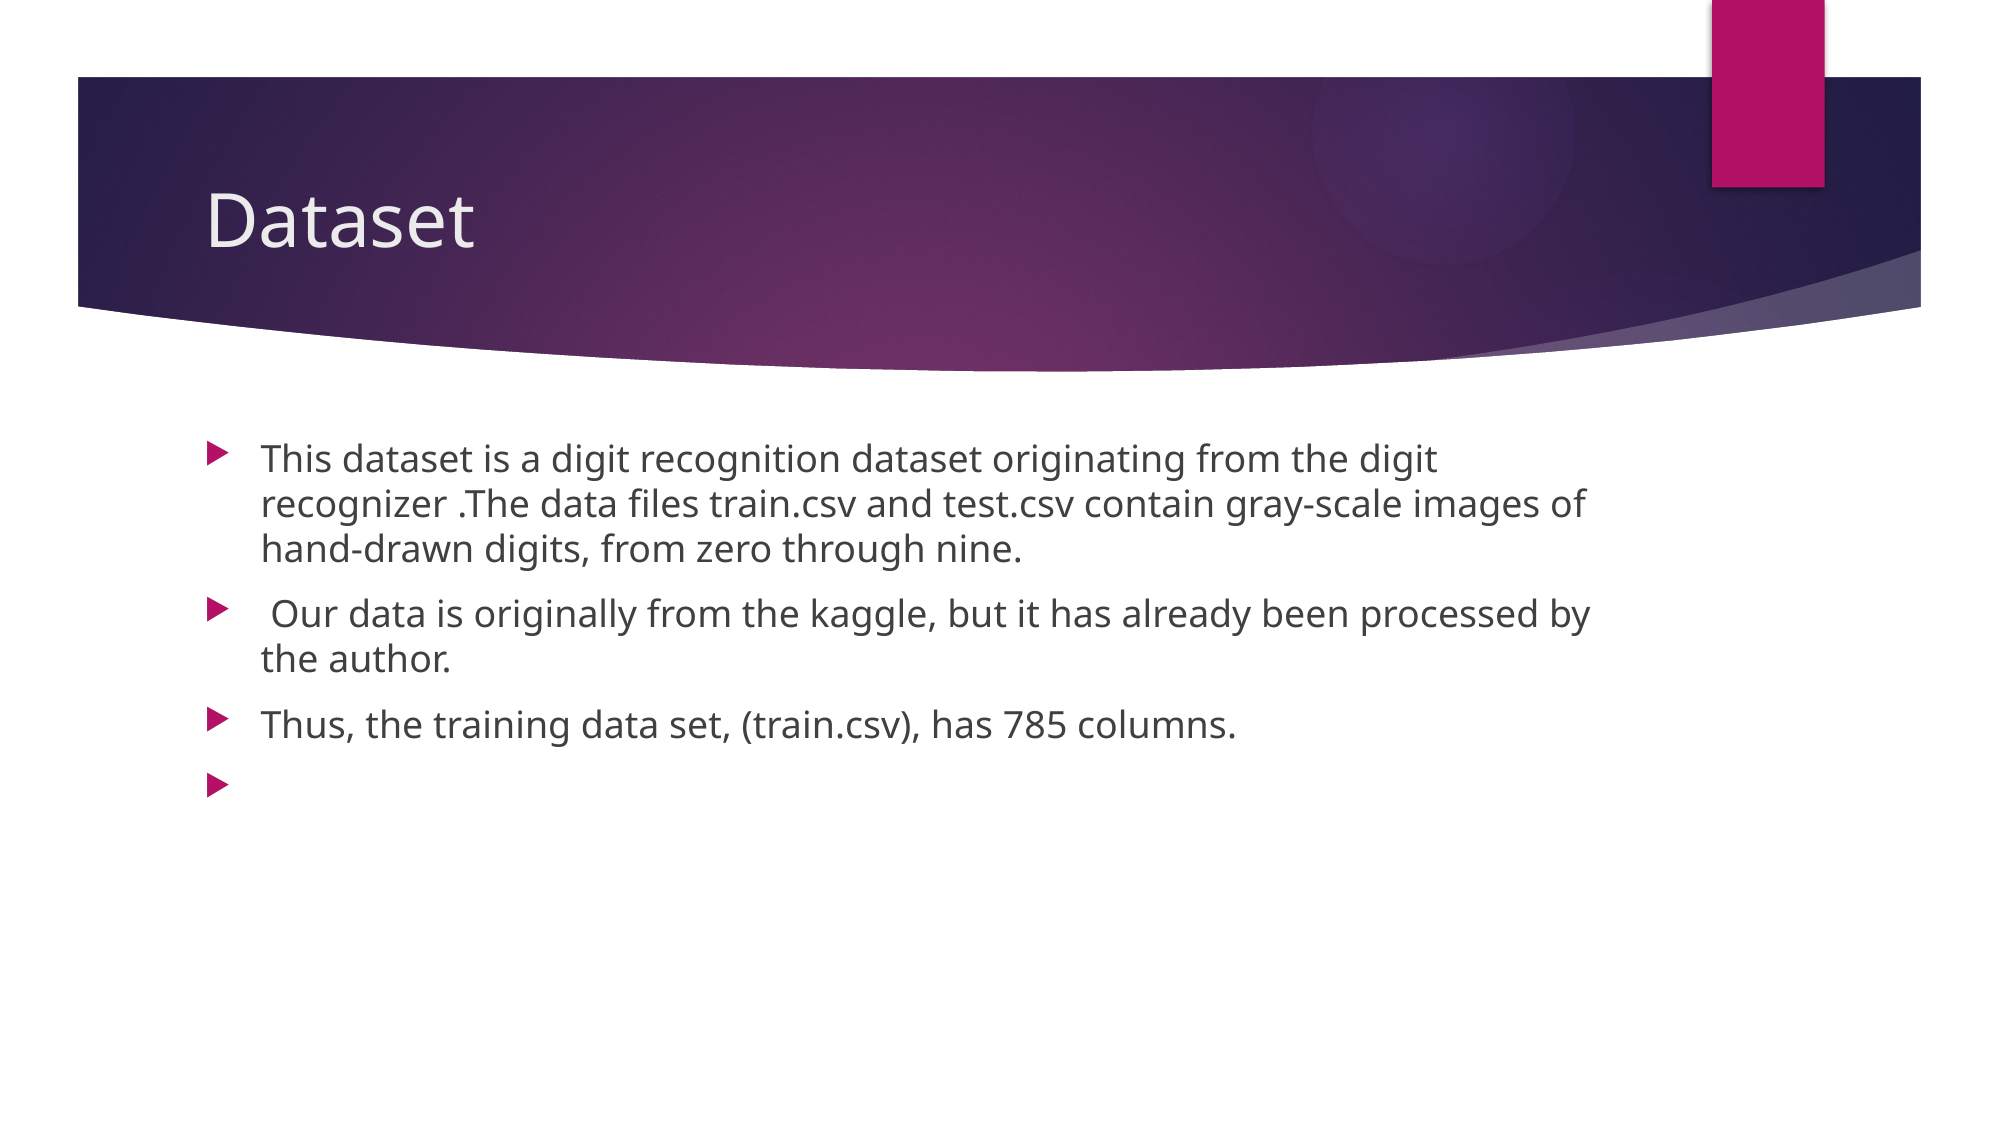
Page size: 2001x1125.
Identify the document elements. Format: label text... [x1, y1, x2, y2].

title Dataset [189, 159, 1627, 276]
list This dataset is a digit recognition dataset originating from the digit recognizer .The data files train.csv and test.csv contain gray-scale images of hand-drawn digits, from zero through nine. Our data is originally from the kaggle, but it has already been processed by the author. Thus, the training data set, (train.csv), has 785 columns. [189, 427, 1638, 988]
